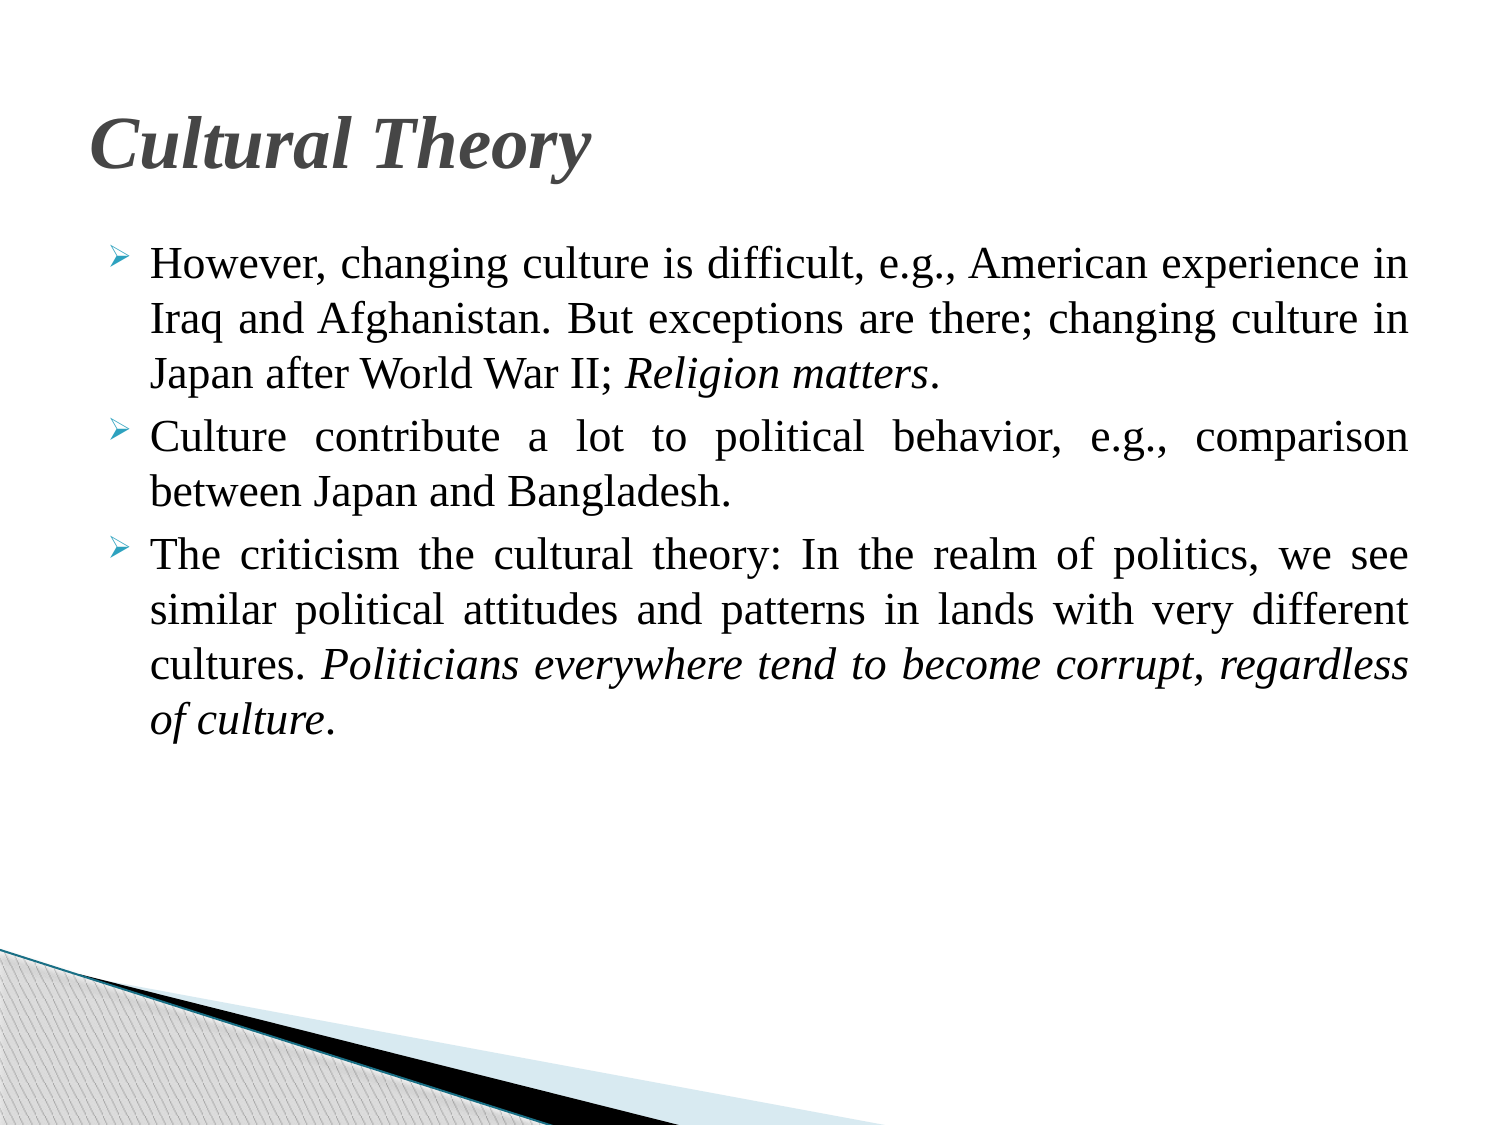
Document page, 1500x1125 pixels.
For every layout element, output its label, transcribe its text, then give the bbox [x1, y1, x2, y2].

title Cultural Theory [75, 45, 1425, 233]
list However, changing culture is difficult, e.g., American experience in Iraq and Afghanistan. But exceptions are there; changing culture in Japan after World War II; Religion matters. Culture contribute a lot to political behavior, e.g., comparison between Japan and Bangladesh. The criticism the cultural theory: In the realm of politics, we see similar political attitudes and patterns in lands with very different cultures. Politicians everywhere tend to become corrupt, regardless of culture. [75, 233, 1425, 1005]
